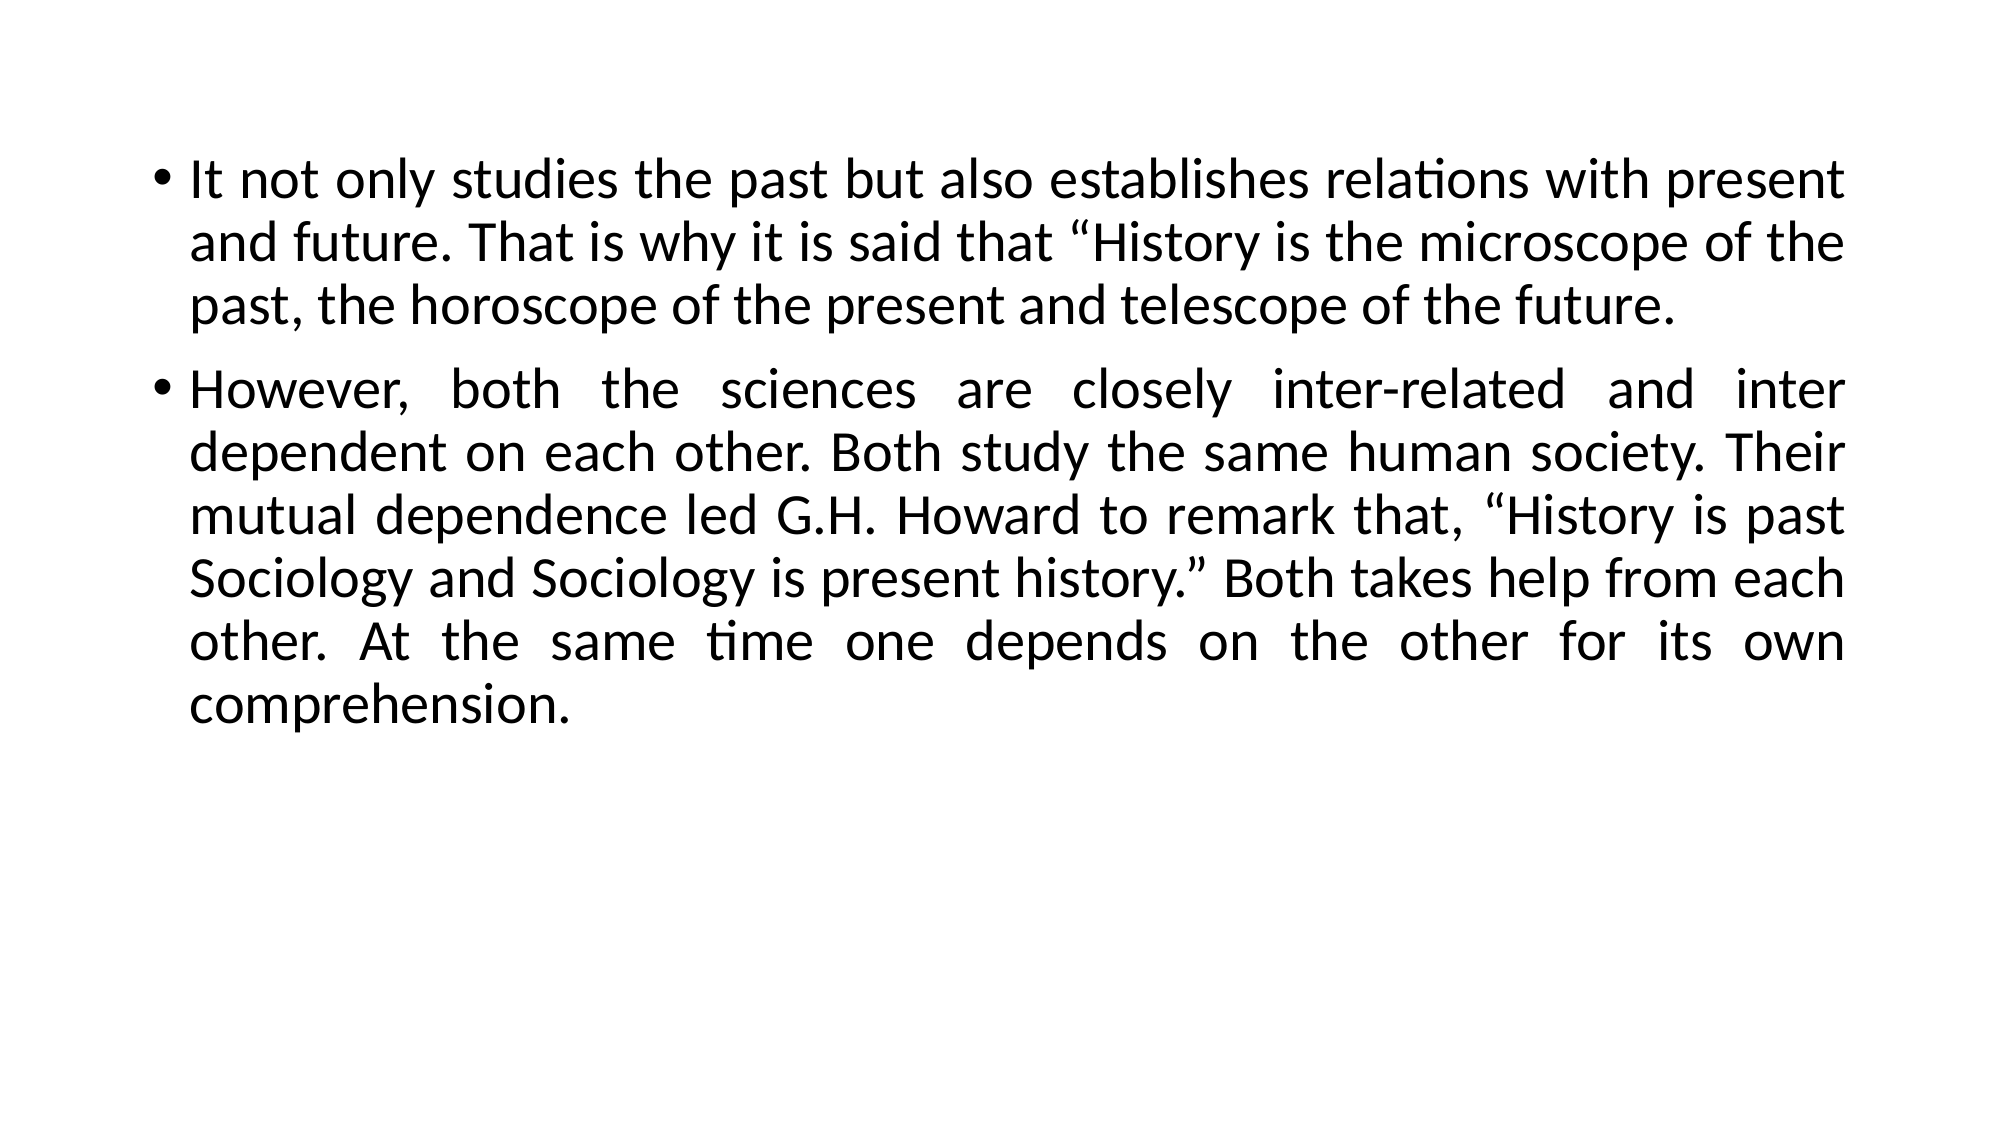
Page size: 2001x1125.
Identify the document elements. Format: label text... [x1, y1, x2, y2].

list It not only studies the past but also establishes relations with present and future. That is why it is said that “History is the microscope of the past, the horoscope of the present and telescope of the future. However, both the sciences are closely inter-related and inter­dependent on each other. Both study the same human society. Their mutual dependence led G.H. Howard to remark that, “History is past Sociology and Sociology is present history.” Both takes help from each other. At the same time one depends on the other for its own comprehension. [137, 140, 1863, 1014]
